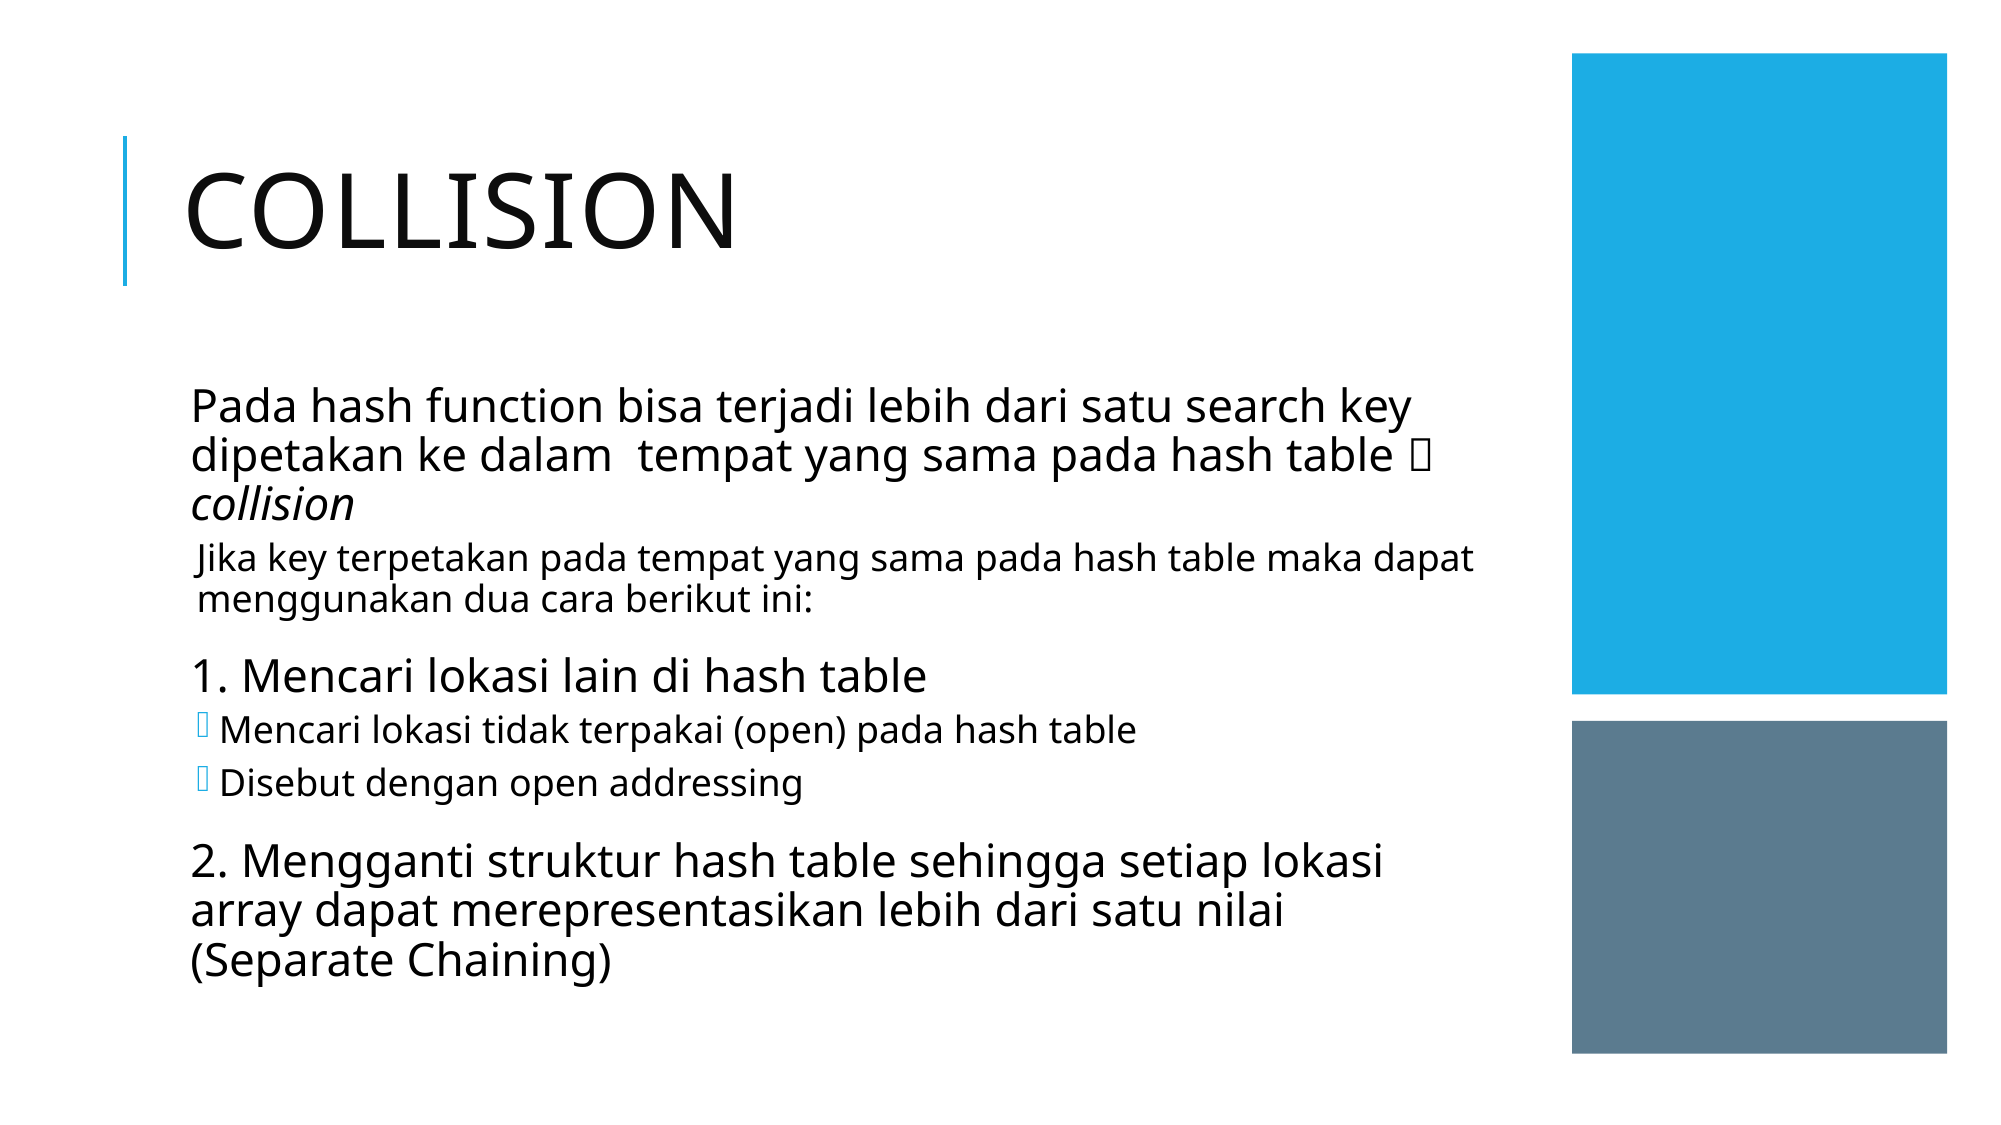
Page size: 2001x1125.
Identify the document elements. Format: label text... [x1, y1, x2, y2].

list Pada hash function bisa terjadi lebih dari satu search key dipetakan ke dalam tempat yang sama pada hash table  collision Jika key terpetakan pada tempat yang sama pada hash table maka dapat menggunakan dua cara berikut ini: 1. Mencari lokasi lain di hash table Mencari lokasi tidak terpakai (open) pada hash table Disebut dengan open addressing 2. Mengganti struktur hash table sehingga setiap lokasi array dapat merepresentasikan lebih dari satu nilai (Separate Chaining) [168, 375, 1484, 1035]
title collision [168, 96, 1484, 342]
text_box [1571, 52, 1948, 696]
text_box [1571, 720, 1948, 1055]
